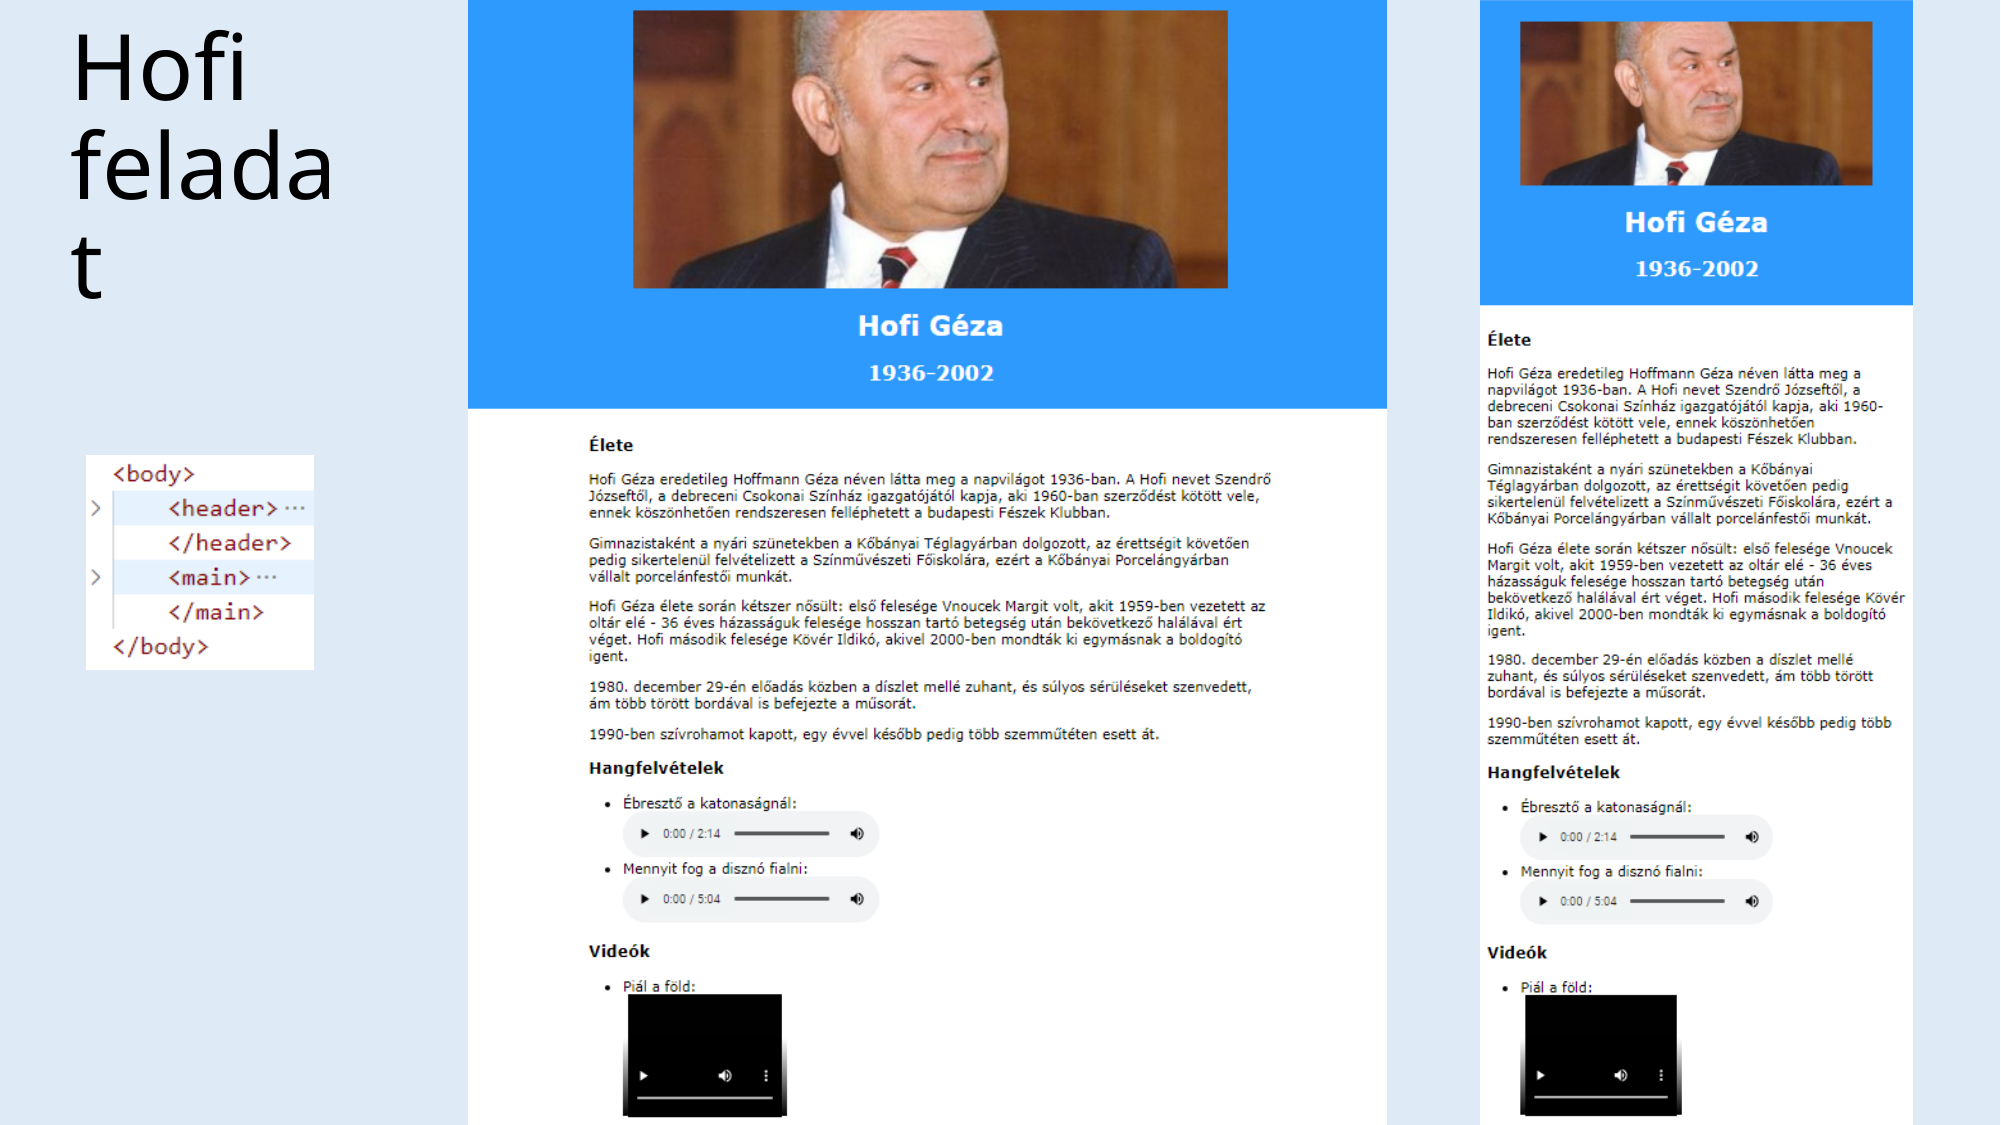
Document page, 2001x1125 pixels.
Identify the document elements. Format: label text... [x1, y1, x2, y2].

picture [86, 455, 314, 670]
title Hofi feladat [55, 61, 360, 279]
picture [1480, 0, 1913, 1125]
picture [468, 0, 1387, 1125]
